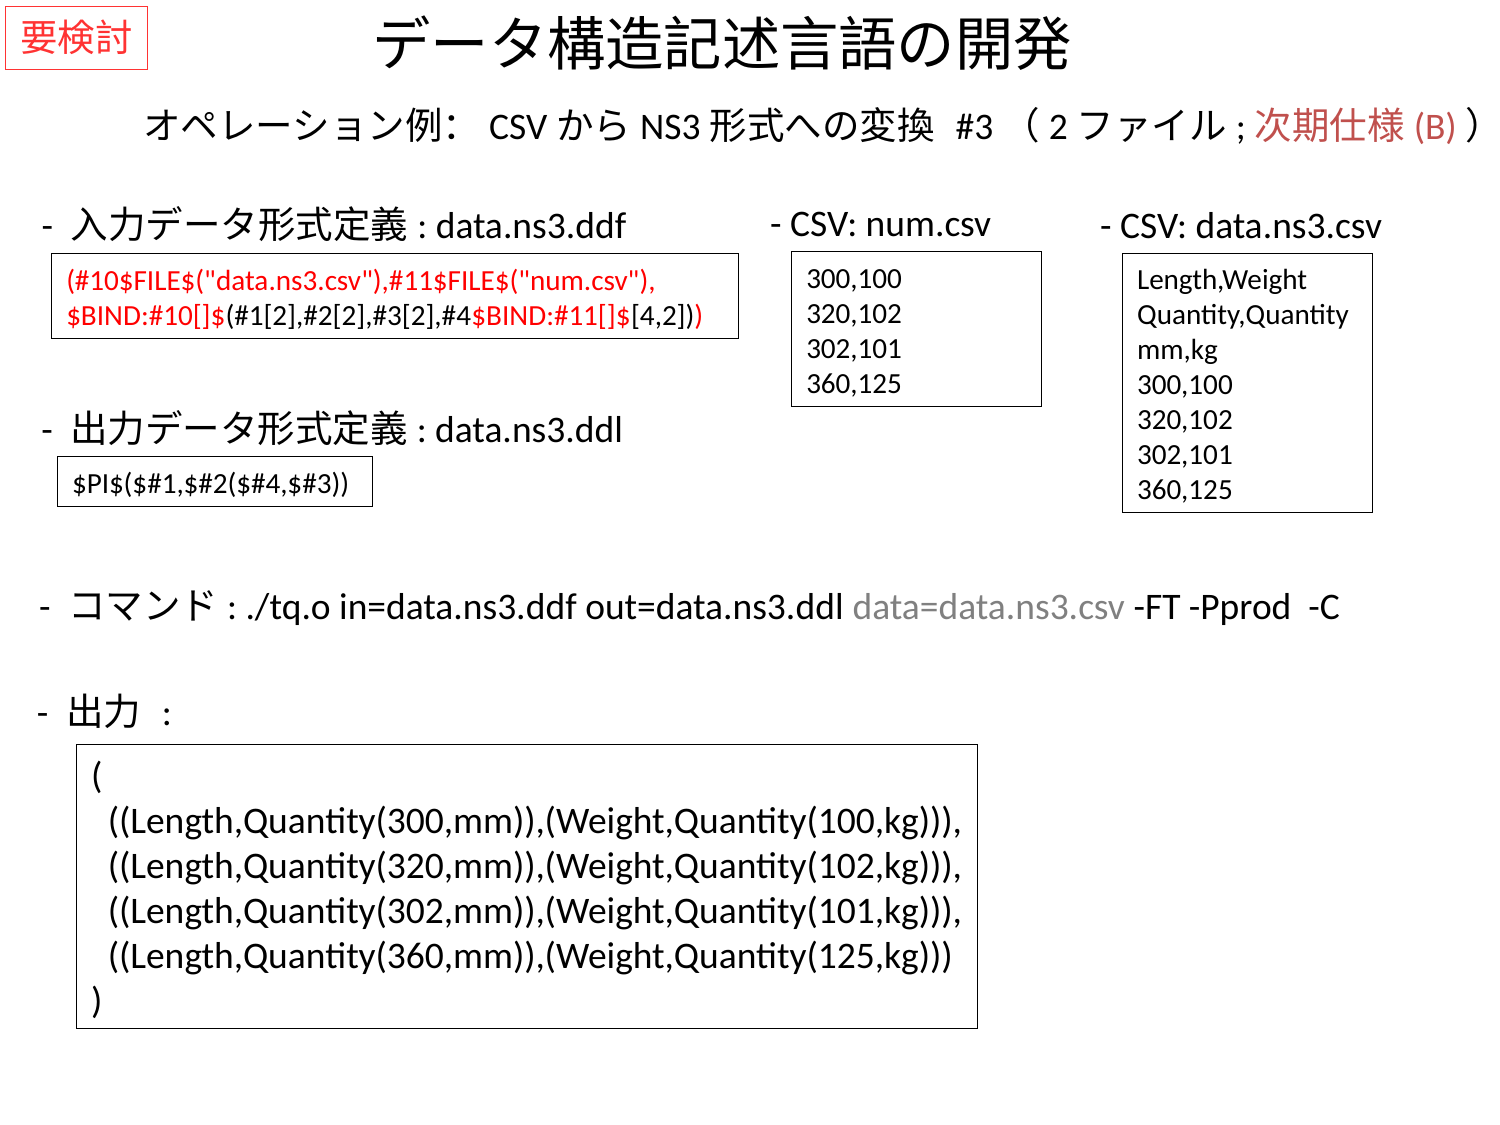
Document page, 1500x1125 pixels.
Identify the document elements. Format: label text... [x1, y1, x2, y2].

text_box - コマンド: ./tq.o in=data.ns3.ddf out=data.ns3.ddl data=data.ns3.csv -FT -Pprod -C [24, 574, 1337, 635]
text_box (#10$FILE$("data.ns3.csv"),#11$FILE$("num.csv"), $BIND:#10[]$(#1[2],#2[2],#3[2],#4$BIND:#11[]$[4,2])) [51, 253, 739, 339]
text_box - CSV: data.ns3.csv [1085, 193, 1398, 254]
text_box オペレーション例：CSVからNS3形式への変換 #3（2ファイル;次期仕様(B)） [128, 94, 1418, 155]
text_box ( ((Length,Quantity(300,mm)),(Weight,Quantity(100,kg))), ((Length,Quantity(320,mm)),(Weight,Quantity(102,kg))), ((Length,Quantity(302,mm)),(Weight,Quantity(101,kg))), ((Length,Quantity(360,mm)),(Weight,Quantity(125,kg))) ) [76, 744, 978, 1029]
text_box $PI$($#1,$#2($#4,$#3)) [57, 458, 373, 507]
text_box Length,Weight Quantity,Quantity mm,kg 300,100 320,102 302,101 360,125 [1122, 254, 1373, 513]
text_box - 出力データ形式定義: data.ns3.ddl [26, 397, 620, 458]
text_box - 入力データ形式定義: data.ns3.ddf [26, 194, 624, 254]
text_box - 出力 : [22, 680, 184, 741]
text_box - CSV: num.csv [755, 191, 1007, 251]
text_box データ構造記述言語の開発 [357, 0, 1087, 85]
text_box 300,100 320,102 302,101 360,125 [791, 251, 1042, 407]
text_box 要検討 [5, 6, 148, 70]
